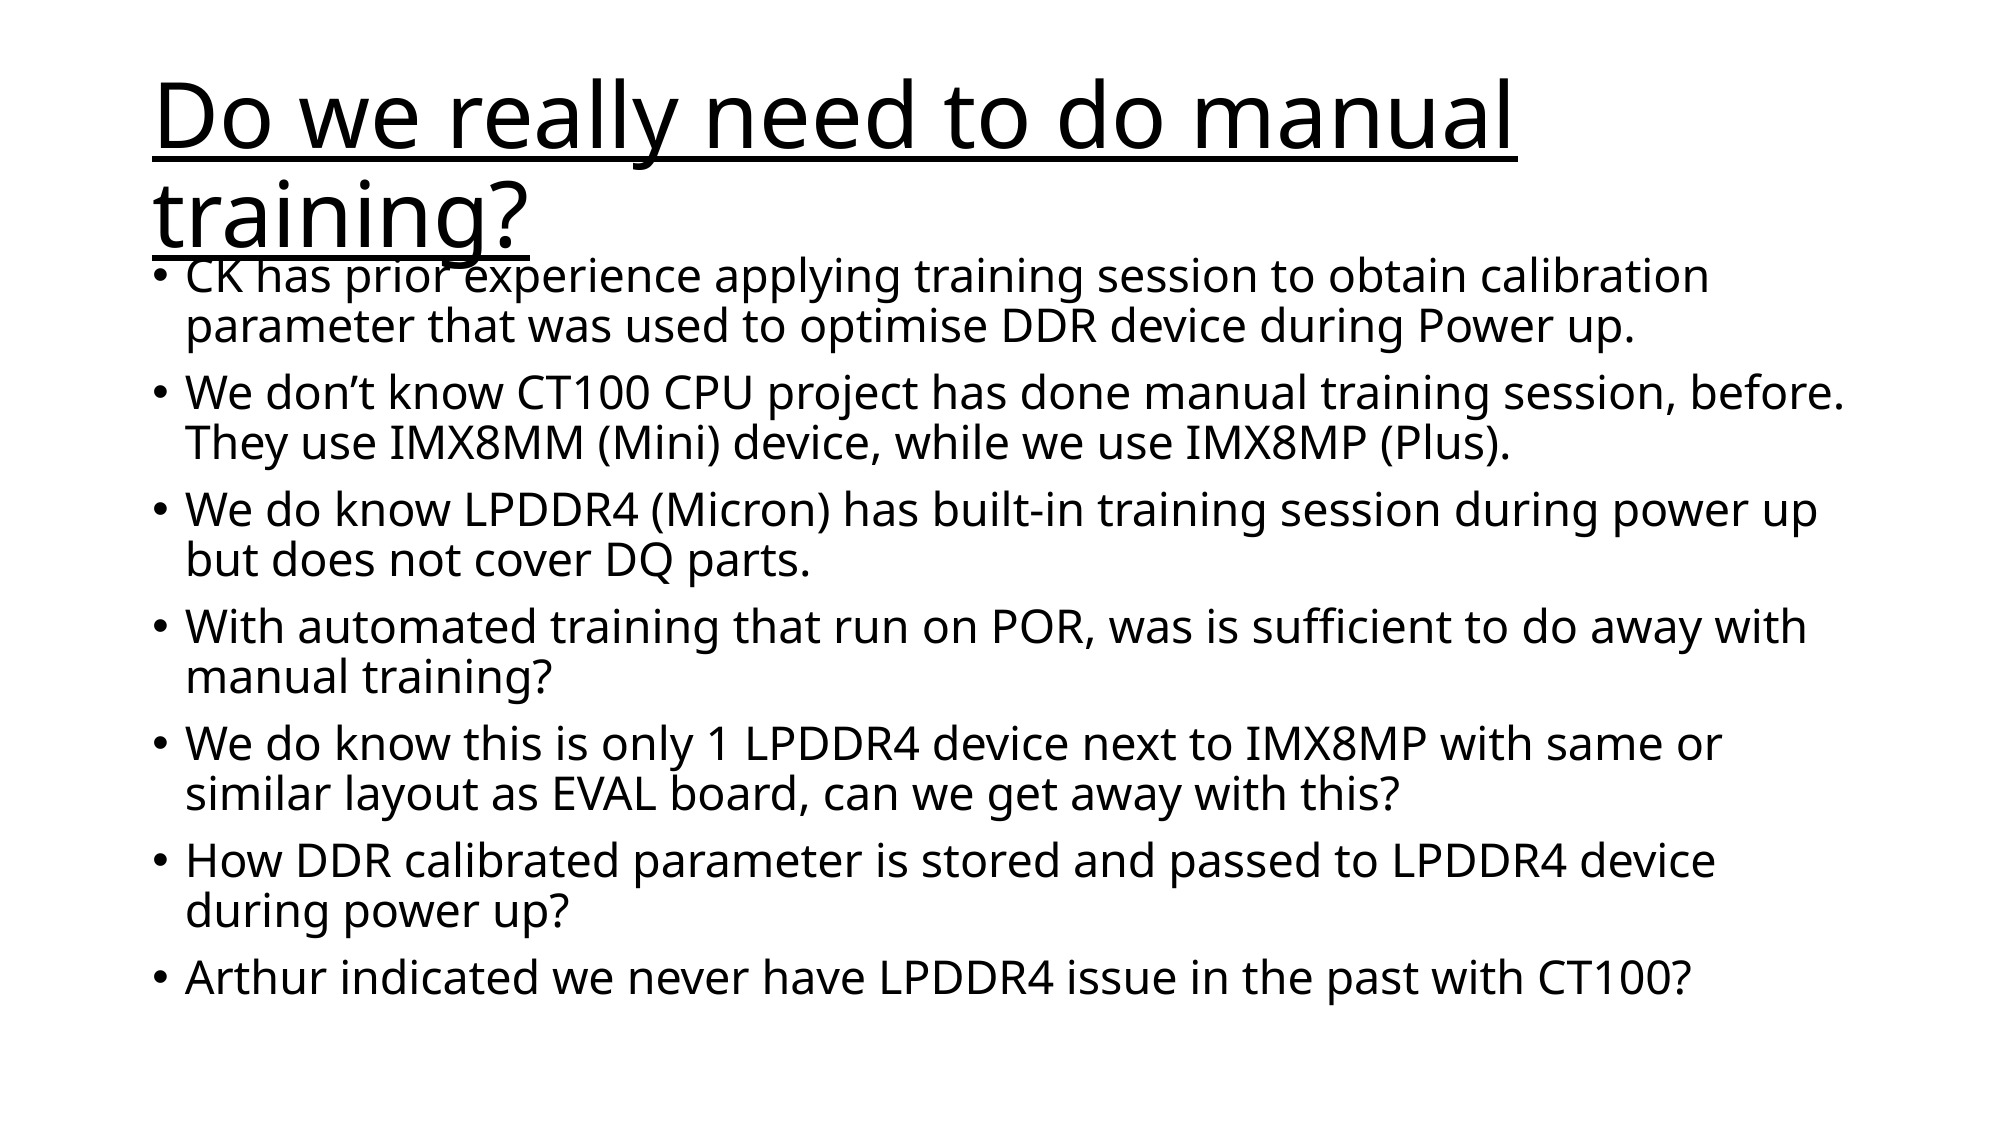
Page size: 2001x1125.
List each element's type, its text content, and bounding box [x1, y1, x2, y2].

list CK has prior experience applying training session to obtain calibration parameter that was used to optimise DDR device during Power up. We don’t know CT100 CPU project has done manual training session, before. They use IMX8MM (Mini) device, while we use IMX8MP (Plus). We do know LPDDR4 (Micron) has built-in training session during power up but does not cover DQ parts. With automated training that run on POR, was is sufficient to do away with manual training? We do know this is only 1 LPDDR4 device next to IMX8MP with same or similar layout as EVAL board, can we get away with this? How DDR calibrated parameter is stored and passed to LPDDR4 device during power up? Arthur indicated we never have LPDDR4 issue in the past with CT100? [137, 244, 1863, 1026]
title Do we really need to do manual training? [137, 59, 1863, 244]
